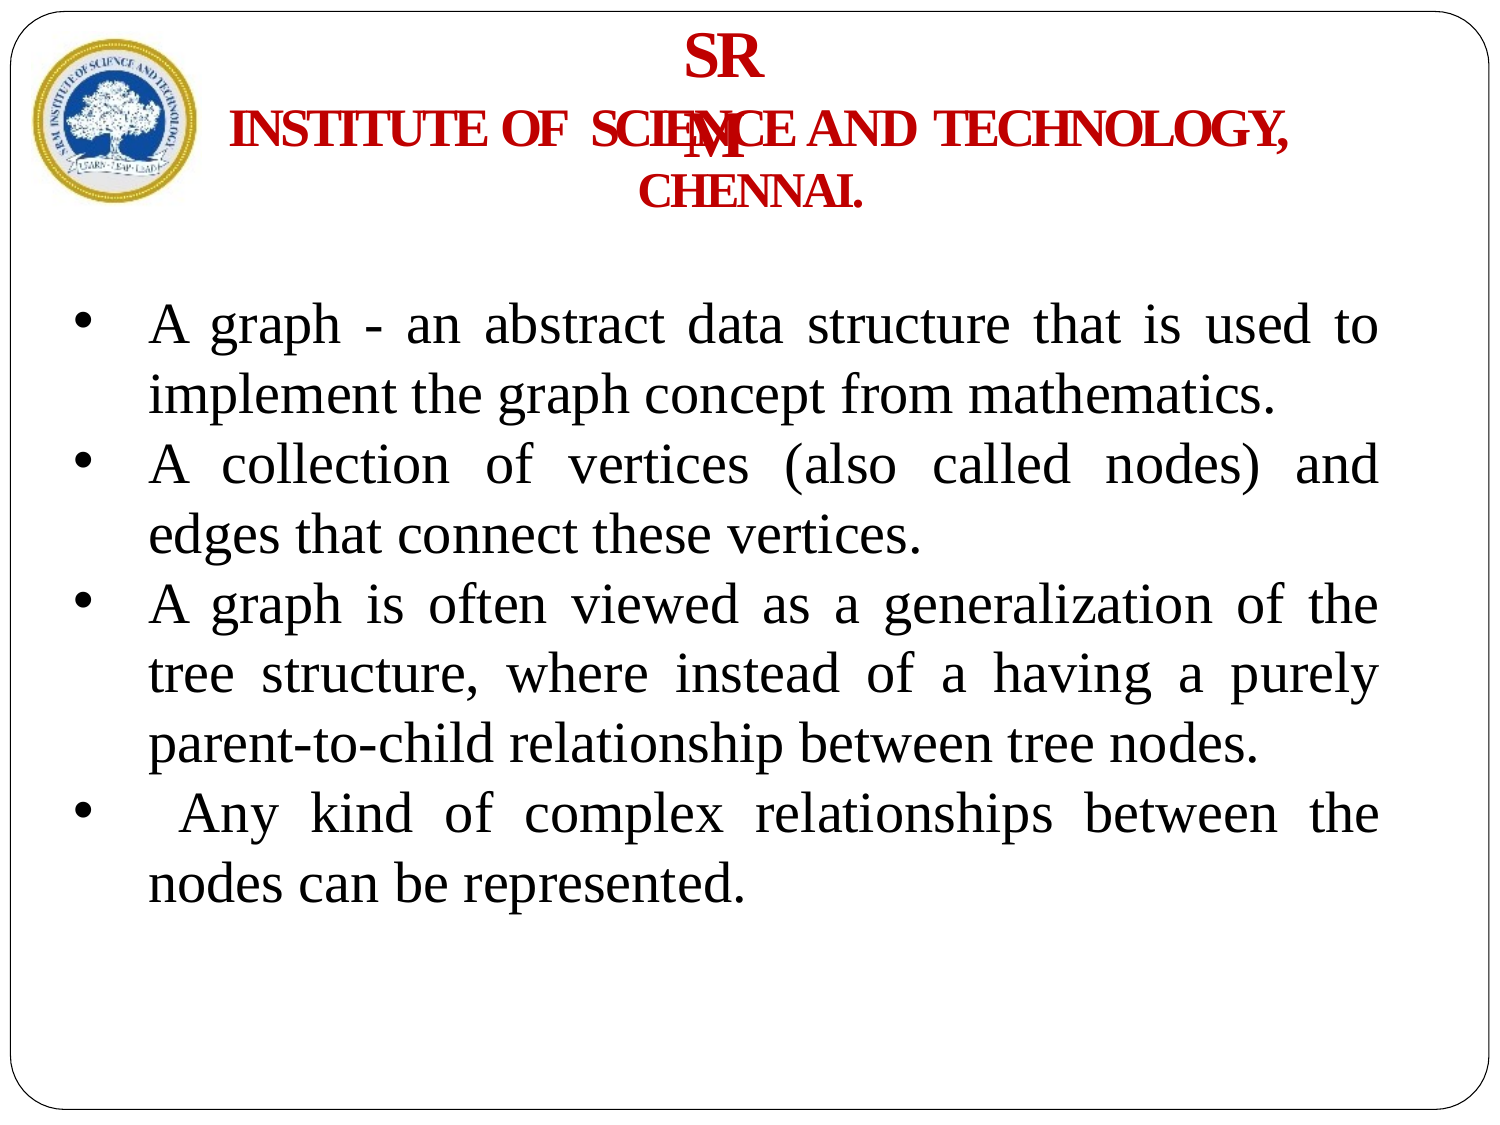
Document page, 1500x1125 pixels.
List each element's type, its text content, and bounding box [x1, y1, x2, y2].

text_box INSTITUTE OF SCIENCE AND TECHNOLOGY, CHENNAI. [62, 90, 1410, 218]
text_box [31, 31, 202, 207]
title SRM [681, 8, 821, 90]
list A graph - an abstract data structure that is used to implement the graph concept from mathematics. A collection of vertices (also called nodes) and edges that connect these vertices. A graph is often viewed as a generalization of the tree structure, where instead of a having a purely parent-to-child relationship between tree nodes. Any kind of complex relationships between the nodes can be represented. [73, 284, 1381, 921]
text_box [462, 229, 1500, 285]
